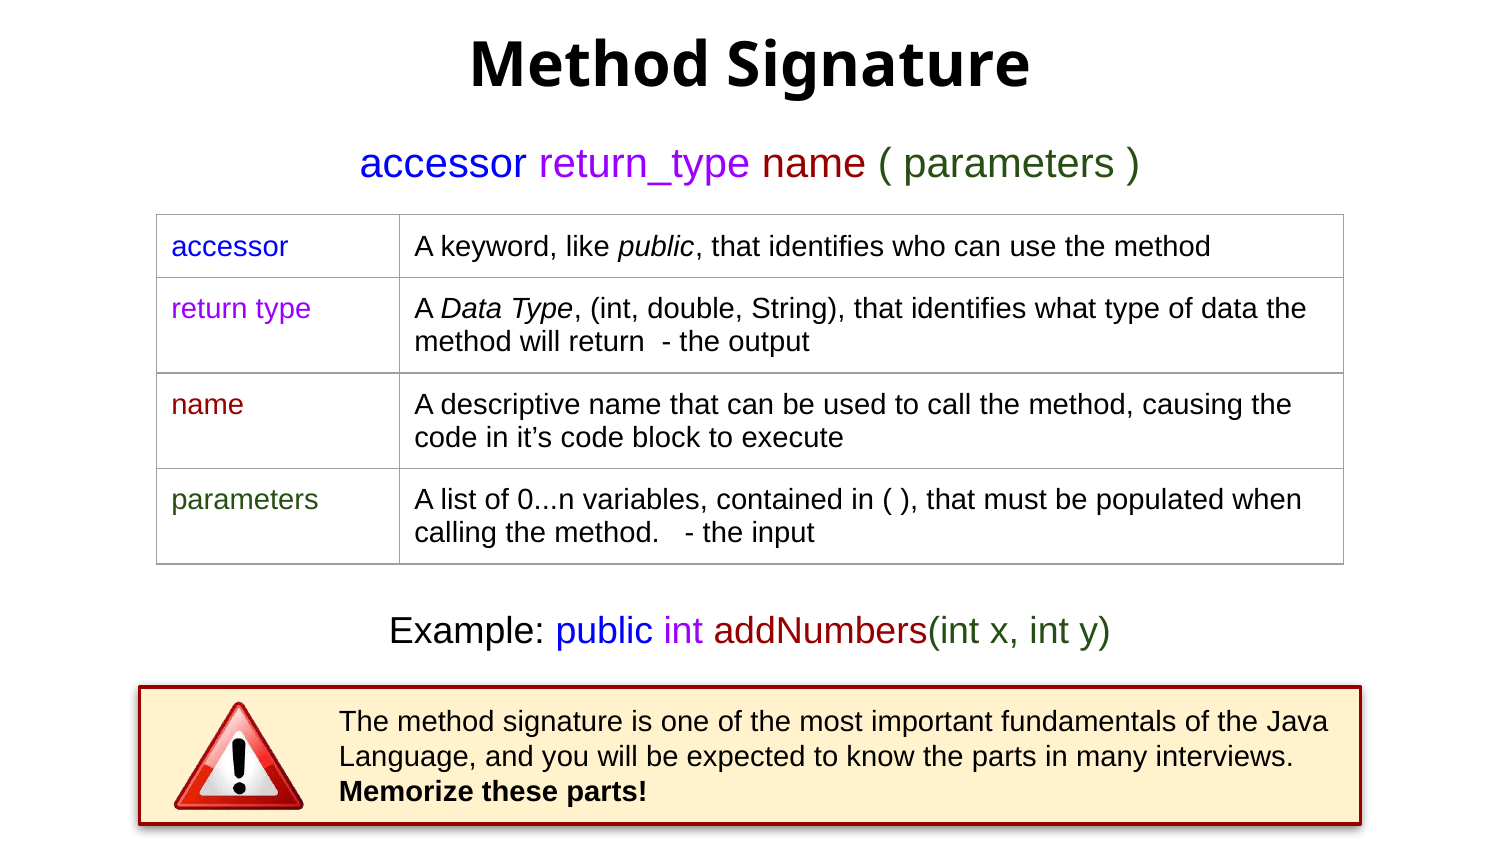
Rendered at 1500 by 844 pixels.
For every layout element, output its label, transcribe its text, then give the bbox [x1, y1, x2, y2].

table_cell A descriptive name that can be used to call the method, causing the code in it’s code block to execute [400, 374, 1343, 468]
table_header accessor [157, 215, 399, 277]
text_box The method signature is one of the most important fundamentals of the Java Language, and you will be expected to know the parts in many interviews. Memorize these parts! [323, 686, 1352, 822]
title Method Signature [51, 8, 1449, 103]
text_box Example: public int addNumbers(int x, int y) [148, 584, 1352, 667]
table_cell A Data Type, (int, double, String), that identifies what type of data the method will return - the output [400, 278, 1343, 372]
table_cell return type [157, 278, 399, 372]
table_cell name [157, 374, 399, 468]
table_cell parameters [157, 469, 399, 563]
text_box [139, 686, 1361, 824]
table_header A keyword, like public, that identifies who can use the method [400, 215, 1343, 277]
picture [173, 700, 304, 810]
list accessor return_type name ( parameters ) [51, 113, 1449, 598]
table_cell A list of 0...n variables, contained in ( ), that must be populated when calling the method. - the input [400, 469, 1343, 563]
